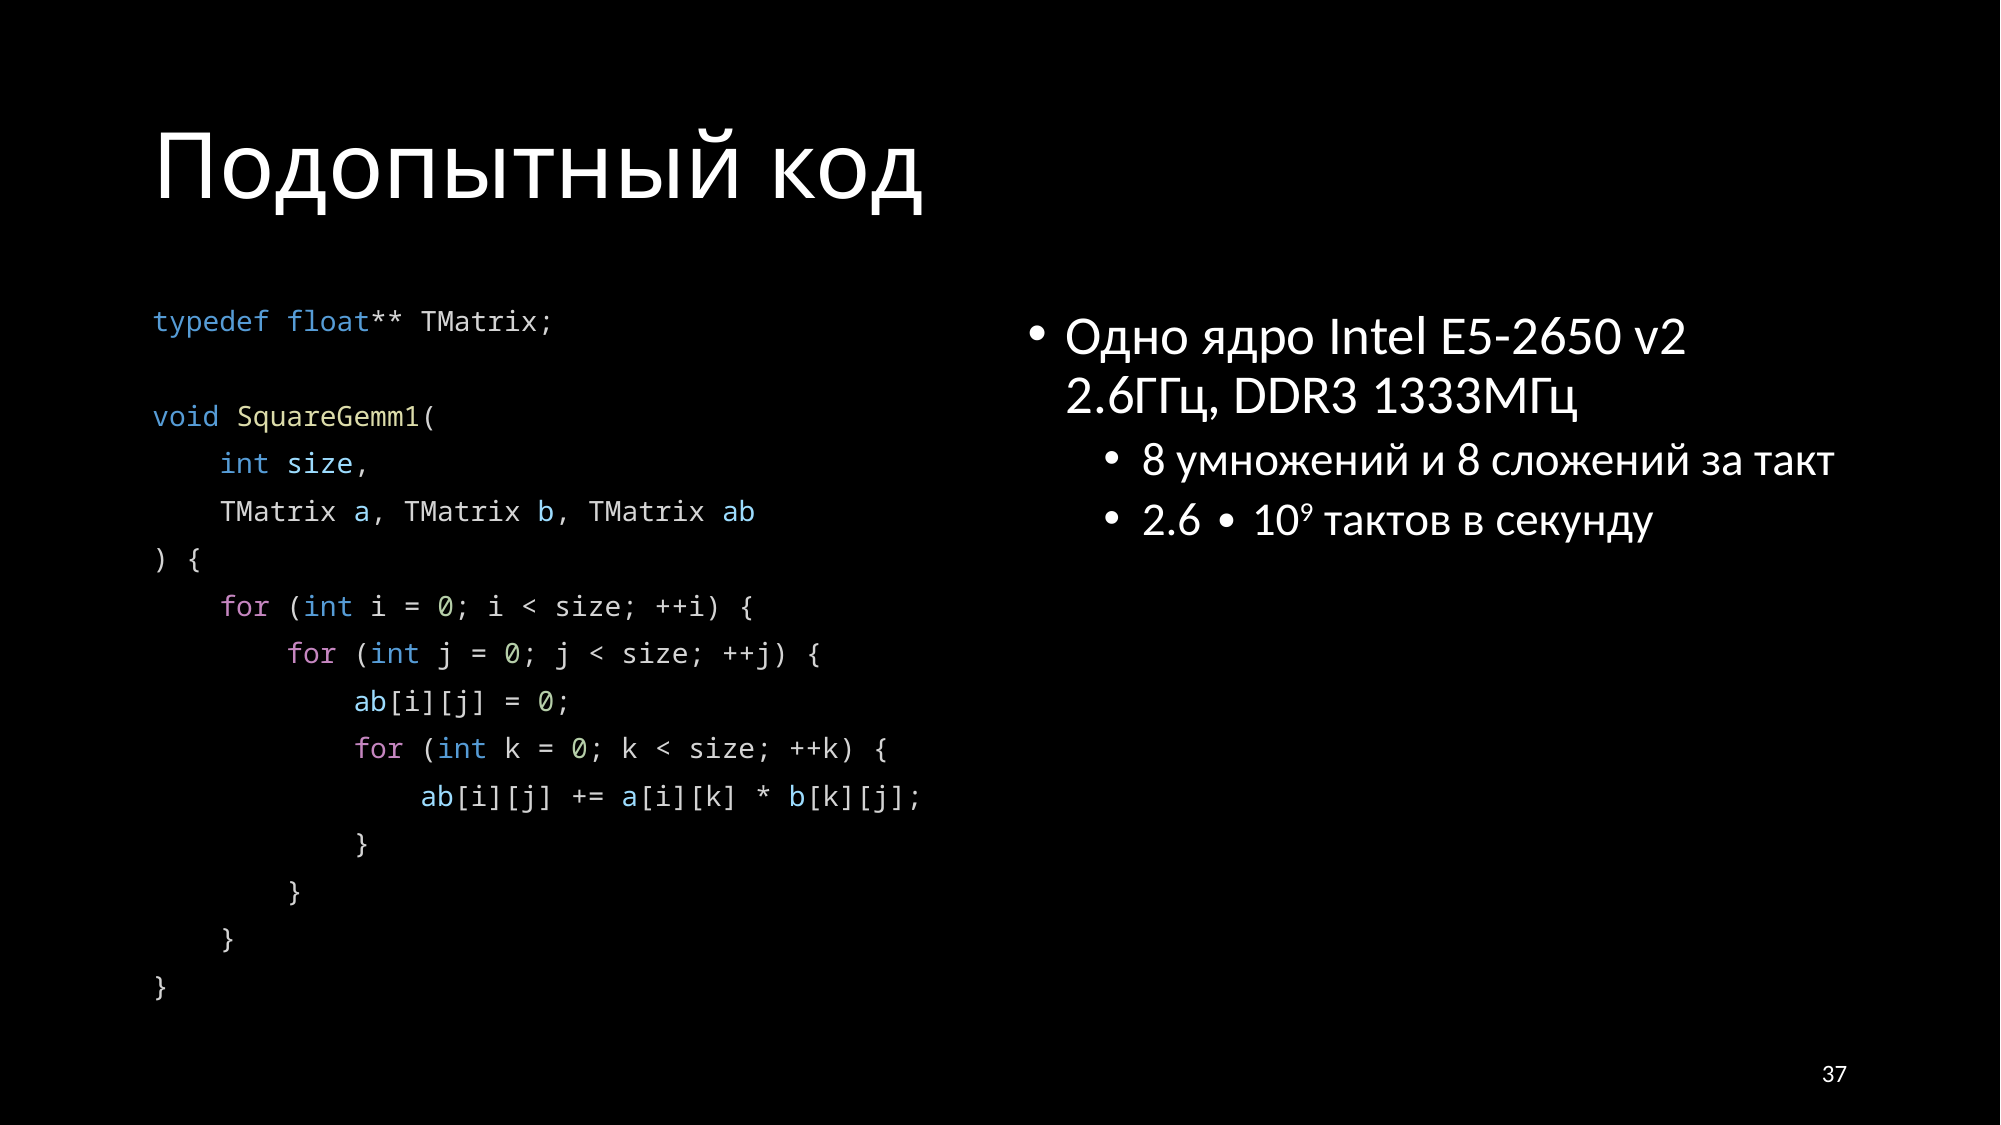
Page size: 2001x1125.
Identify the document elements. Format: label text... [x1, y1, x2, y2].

list typedef float** TMatrix; void SquareGemm1( int size, TMatrix a, TMatrix b, TMatrix ab ) { for (int i = 0; i < size; ++i) { for (int j = 0; j < size; ++j) { ab[i][j] = 0; for (int k = 0; k < size; ++k) { ab[i][j] += a[i][k] * b[k][j]; } } } } [137, 299, 988, 1014]
title Подопытный код [137, 59, 1863, 278]
slide_number 37 [1412, 1042, 1863, 1103]
list Одно ядро Intel E5-2650 v2 2.6ГГц, DDR3 1333МГц 8 умножений и 8 сложений за такт 2.6 ∙ 109 тактов в секунду Пик 2.6 ∙ 8 ∙ 2 = 41 GF/s млрд. операций одинарной точности с плавающей точкой в секунду см. ark.intel.com gcc version 5.5.0 20171010 -O3 -mavx2 size = 16, 32, ..., 528 [1012, 299, 1863, 1014]
